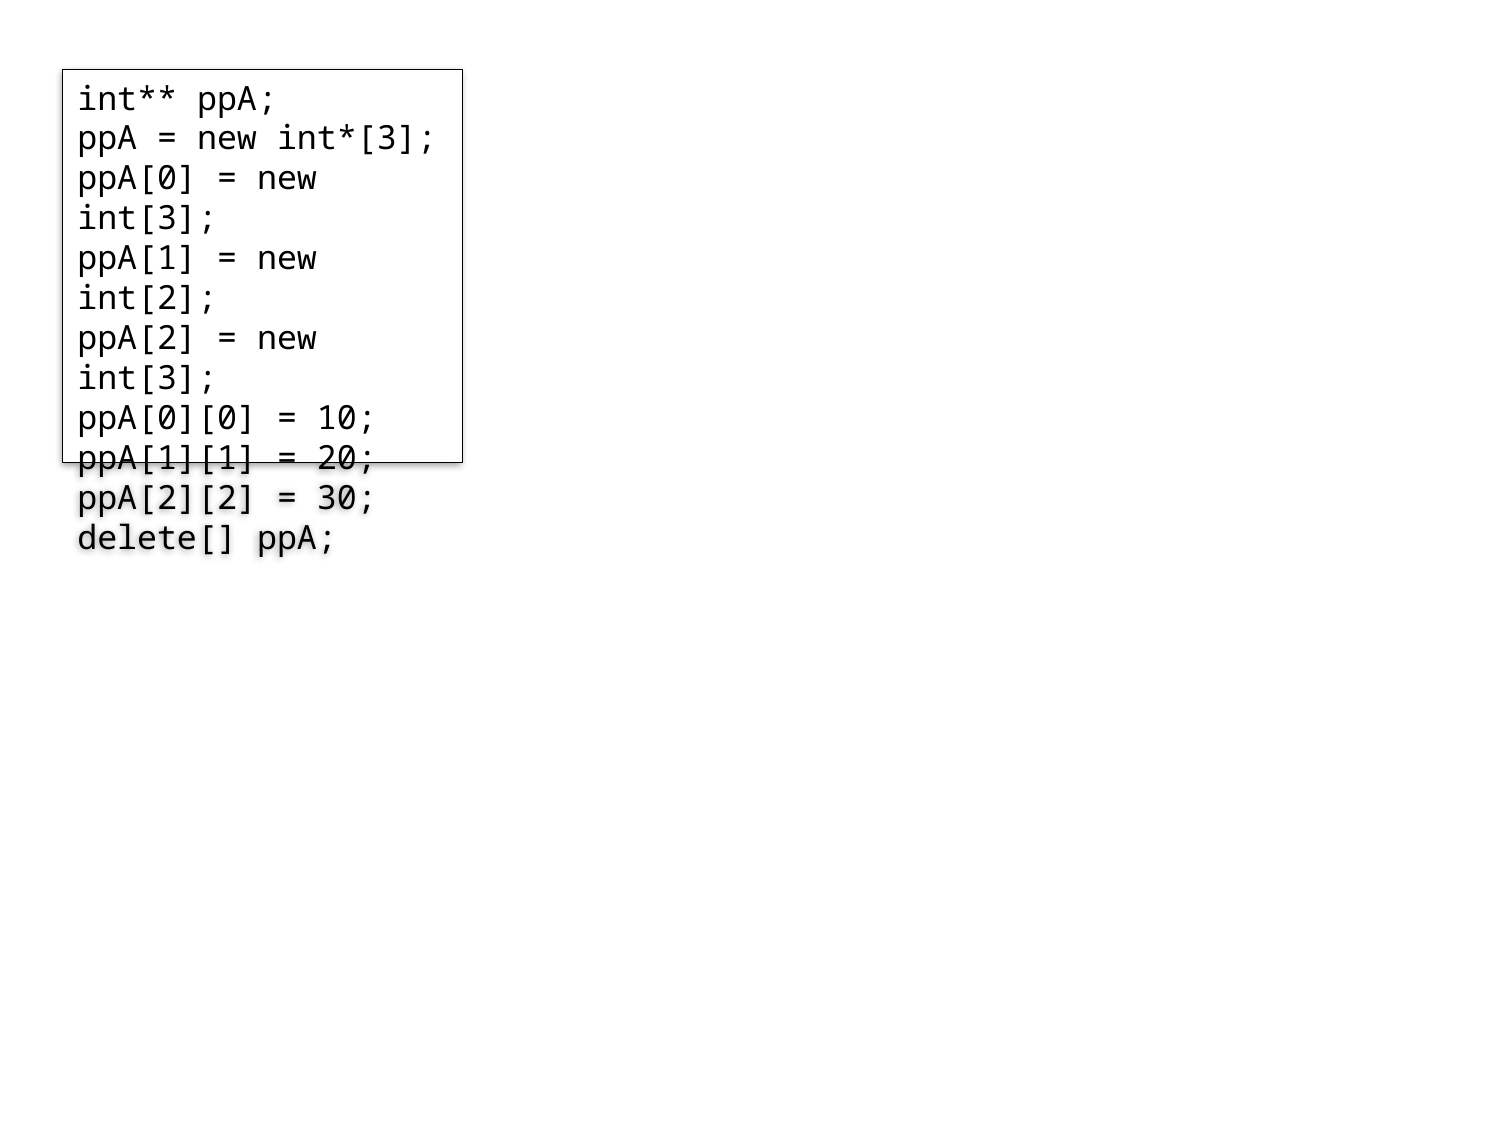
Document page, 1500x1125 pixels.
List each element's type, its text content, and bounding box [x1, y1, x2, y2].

text_box int** ppA; ppA = new int*[3]; ppA[0] = new int[3]; ppA[1] = new int[2]; ppA[2] = new int[3]; ppA[0][0] = 10; ppA[1][1] = 20; ppA[2][2] = 30; delete[] ppA; [62, 69, 463, 463]
